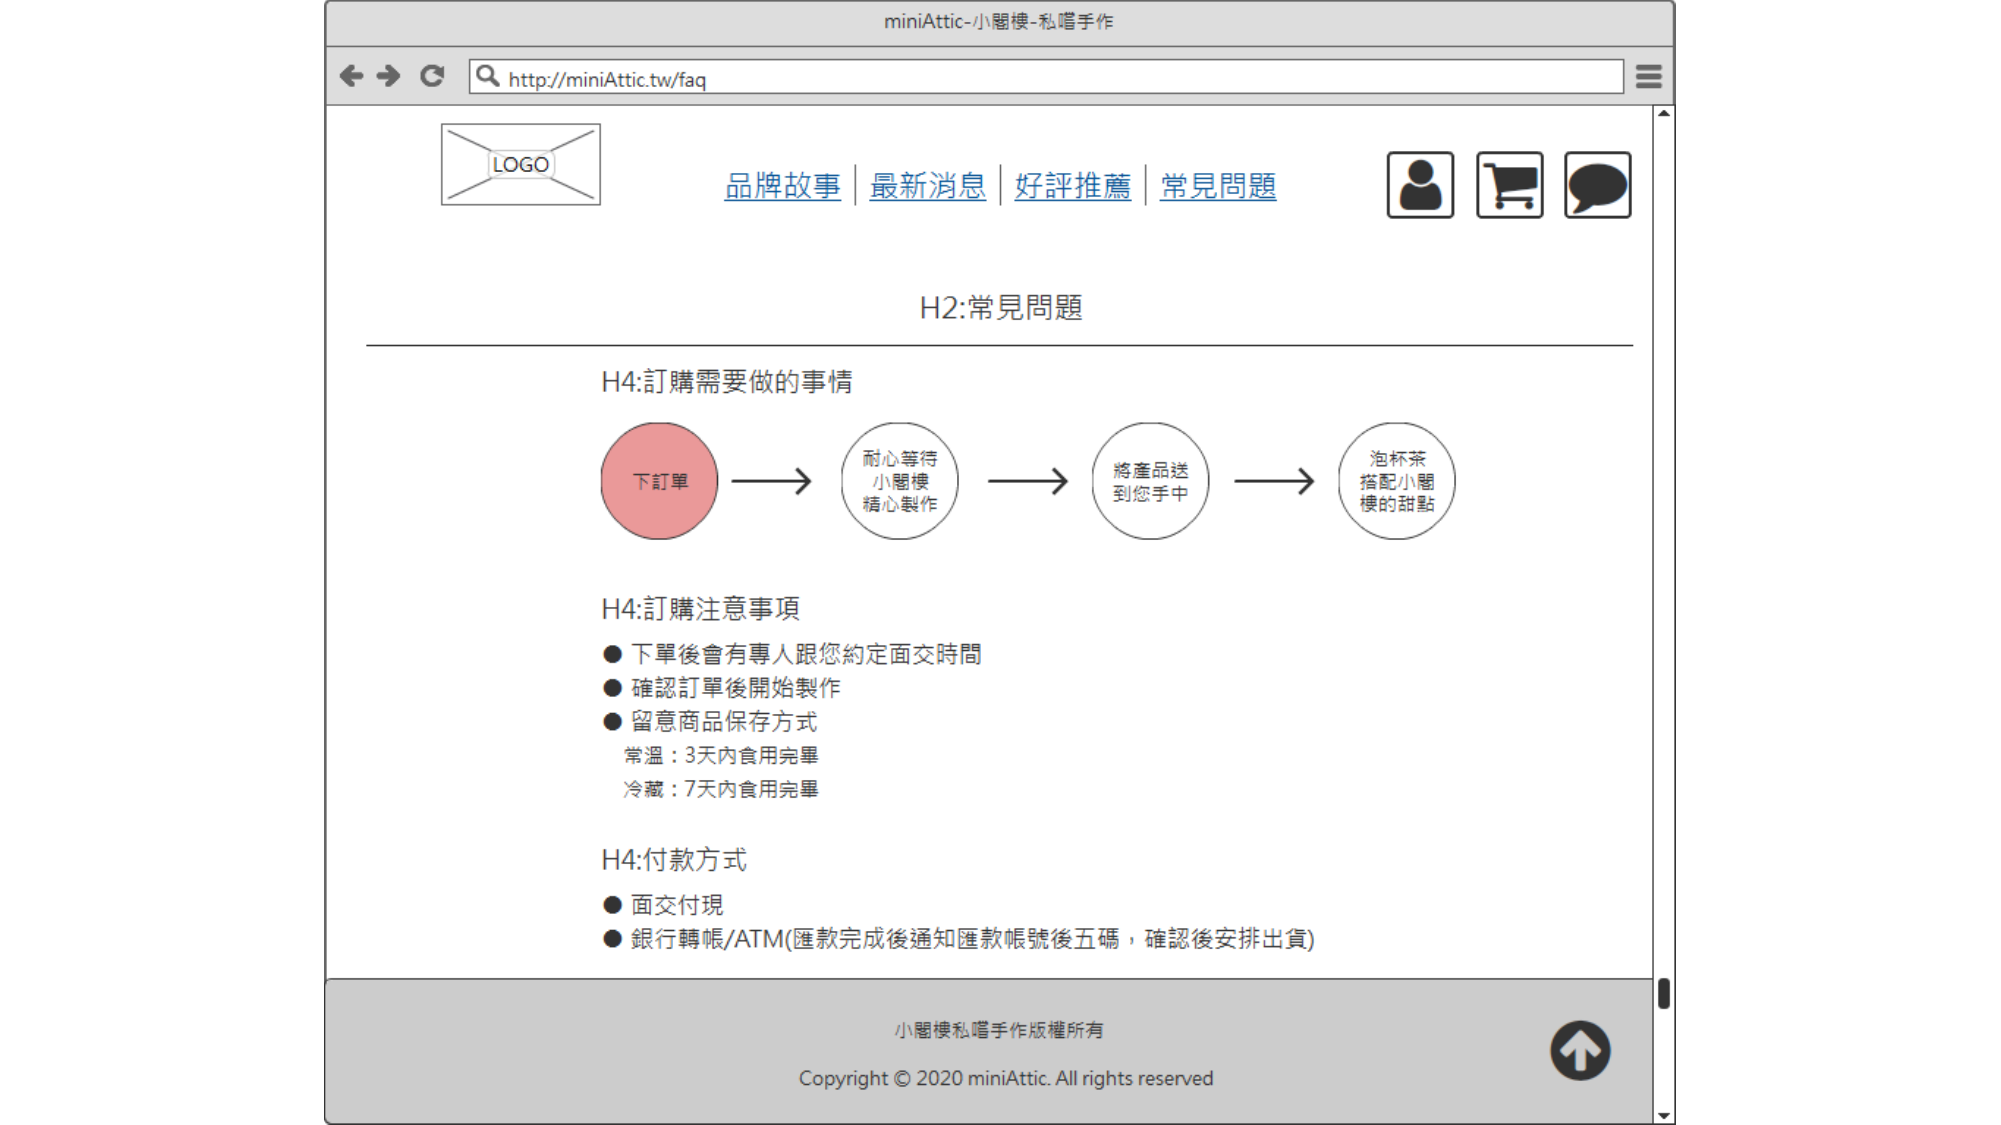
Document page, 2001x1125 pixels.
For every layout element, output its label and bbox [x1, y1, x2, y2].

picture [324, 0, 1676, 1125]
